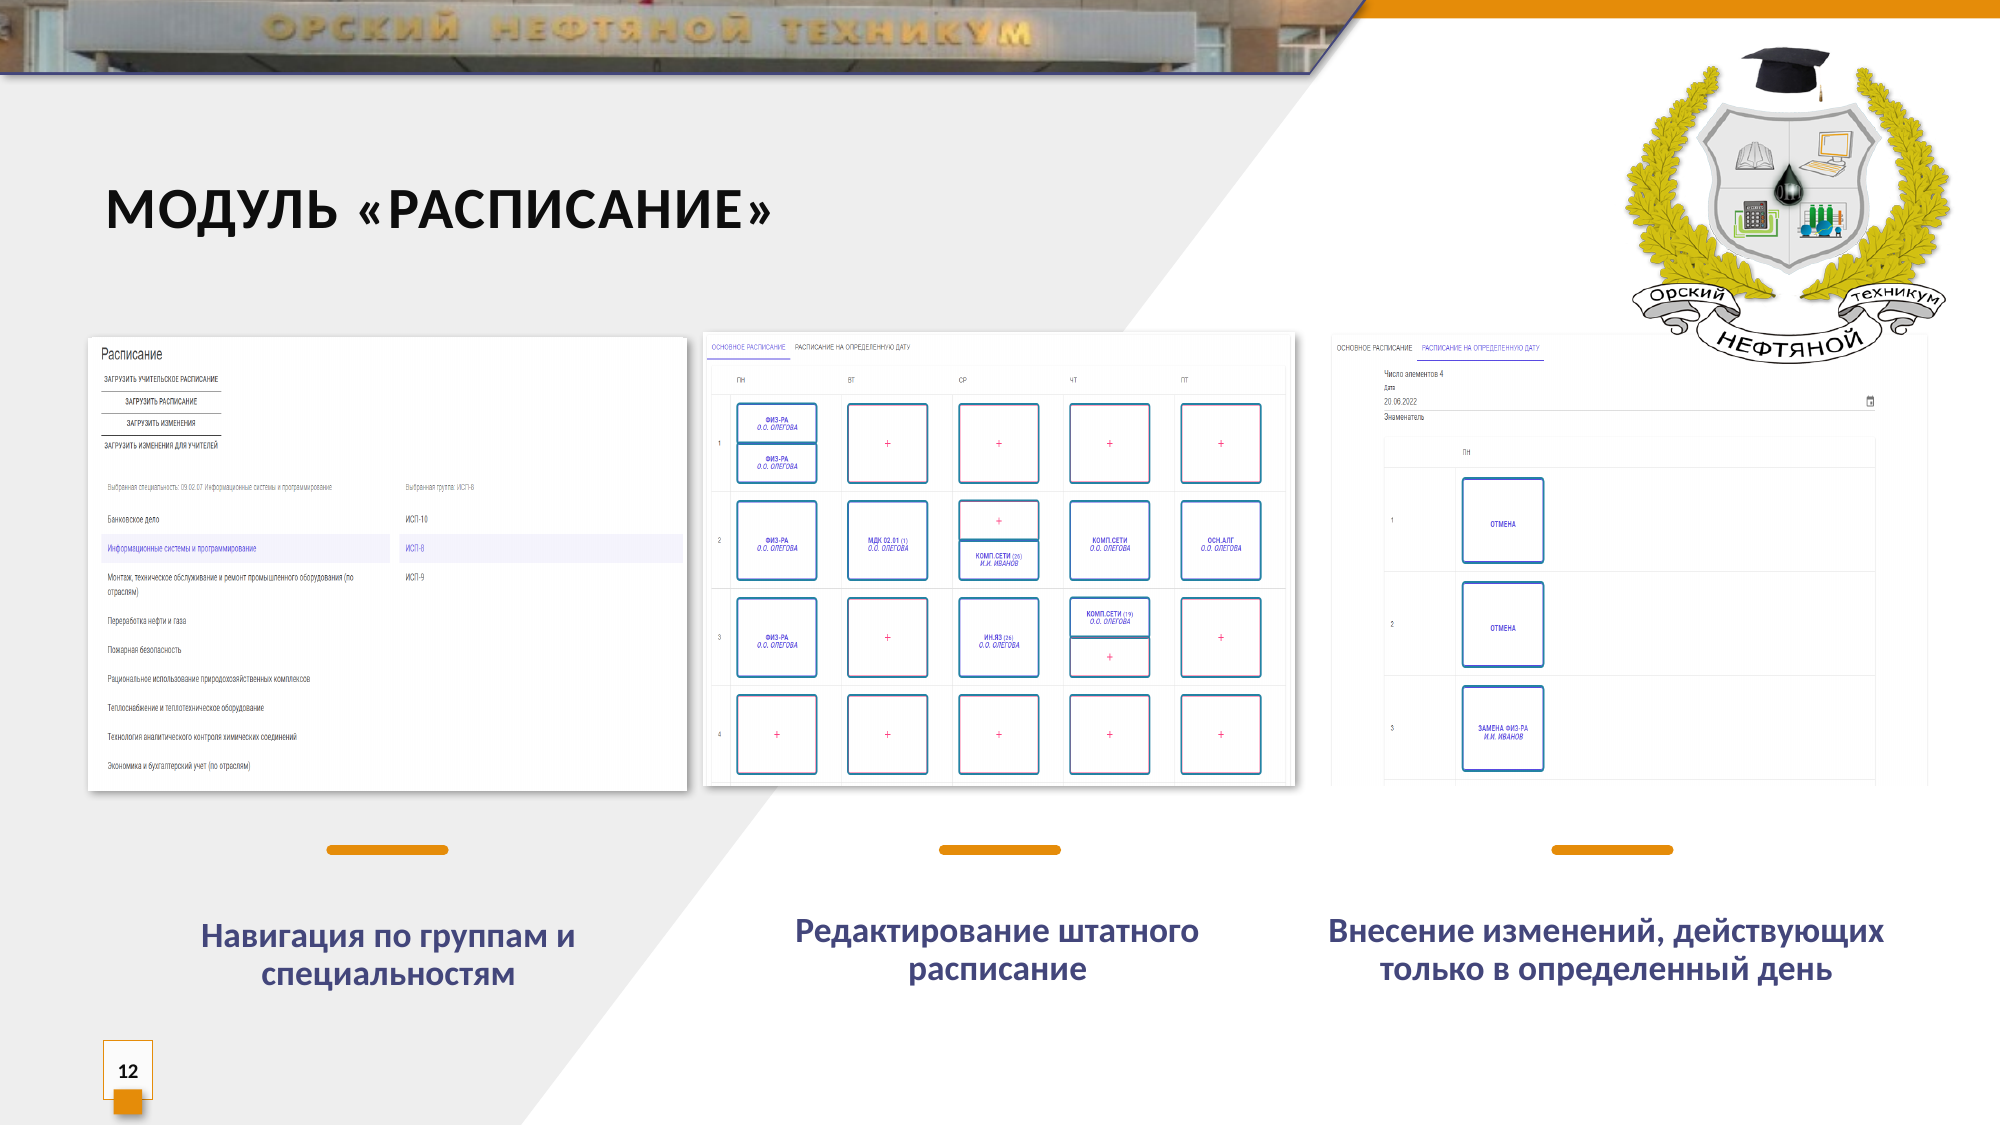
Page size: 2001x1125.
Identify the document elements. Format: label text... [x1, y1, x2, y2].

picture [698, 332, 1300, 786]
picture [1330, 29, 1961, 786]
picture [87, 337, 688, 791]
list Навигация по группам и специальностям [90, 909, 688, 1012]
text_box Внесение изменений, действующих только в определенный день [1307, 904, 1906, 1007]
title Модуль «Расписание» [90, 162, 1607, 279]
slide_number 12 [103, 1040, 153, 1100]
text_box [113, 1089, 143, 1115]
text_box Редактирование штатного расписание [698, 904, 1297, 1007]
picture [0, 0, 1367, 73]
